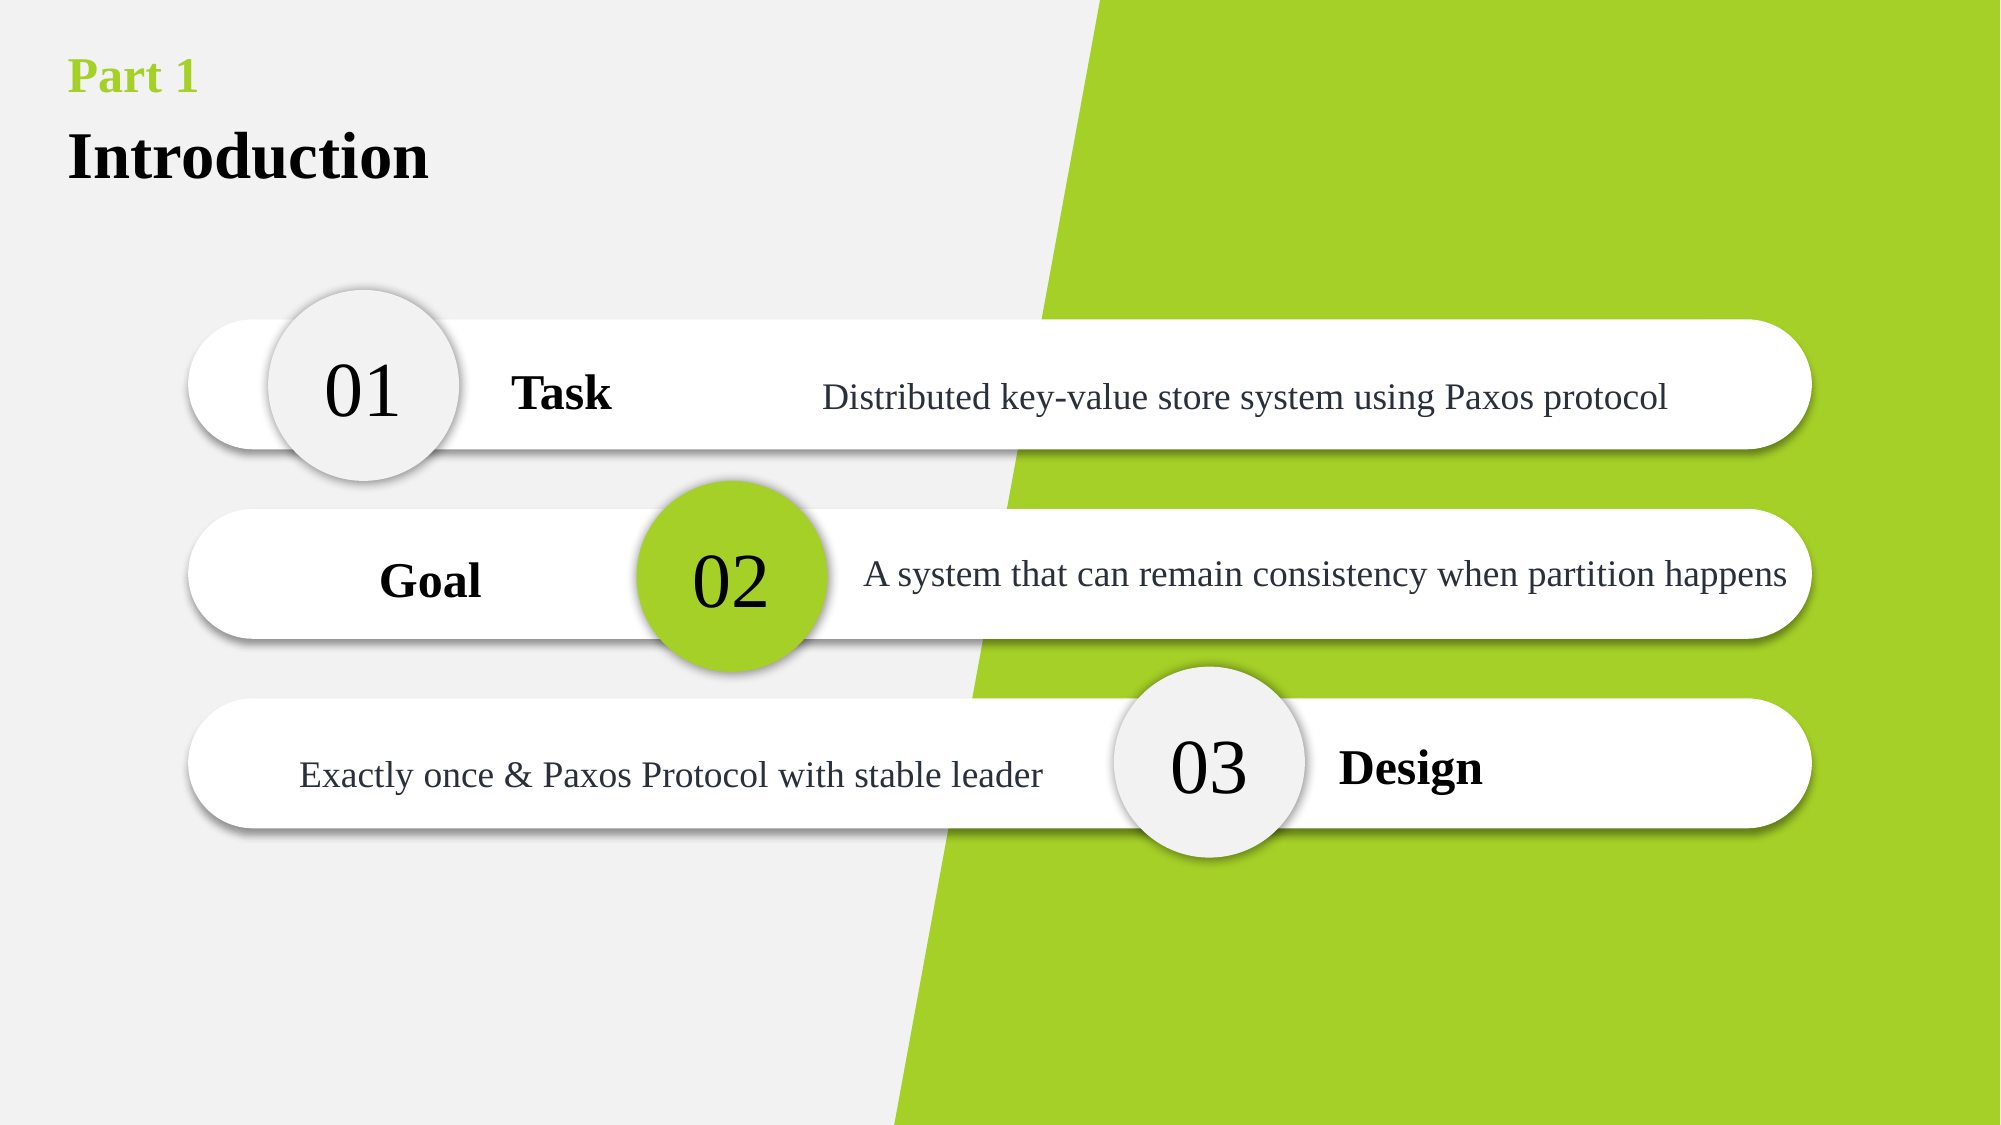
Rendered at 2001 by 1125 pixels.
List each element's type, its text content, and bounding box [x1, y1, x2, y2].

text_box Task [496, 352, 627, 428]
text_box 03 [1112, 665, 1306, 859]
text_box Distributed key-value store system using Paxos protocol [807, 350, 1765, 424]
text_box 01 [267, 288, 461, 482]
text_box [187, 318, 286, 451]
text_box Goal [364, 540, 497, 615]
text_box [187, 507, 656, 640]
text_box A system that can remain consistency when partition happens [848, 528, 1841, 602]
text_box [811, 507, 1807, 640]
text_box Part 1 [52, 42, 629, 111]
text_box [1292, 697, 1813, 830]
text_box Exactly once & Paxos Protocol with stable leader [241, 729, 1059, 803]
text_box Design [1323, 727, 1499, 803]
text_box [444, 318, 1813, 451]
text_box [187, 697, 1130, 830]
text_box 02 [635, 479, 829, 673]
text_box Introduction [52, 113, 629, 198]
